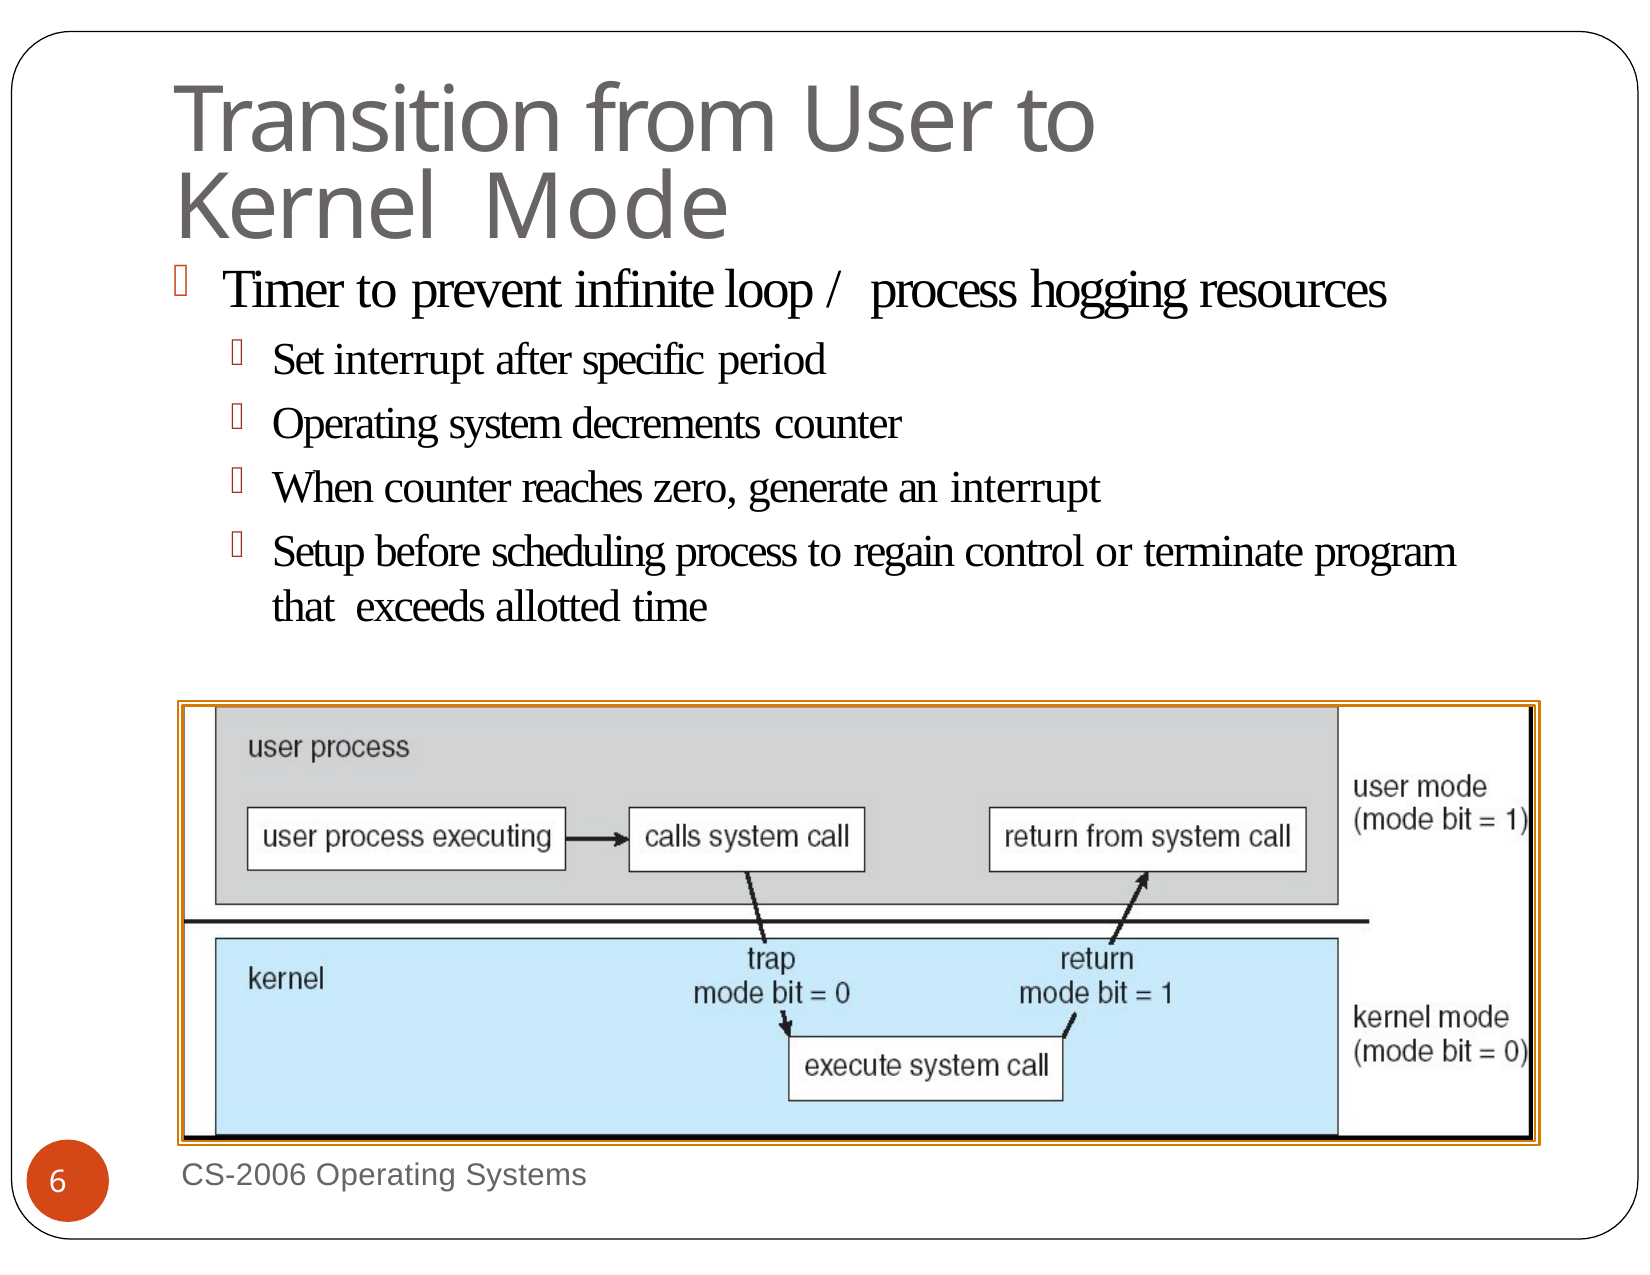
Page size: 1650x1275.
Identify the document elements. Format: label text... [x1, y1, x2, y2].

title Transition from User to Kernel Mode [171, 57, 1316, 237]
text_box Timer to prevent infinite loop / process hogging resources Set interrupt after specific period Operating system decrements counter When counter reaches zero, generate an interrupt Setup before scheduling process to regain control or terminate program that exceeds allotted time [170, 237, 1522, 631]
text_box [26, 1139, 109, 1222]
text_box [176, 699, 1541, 1147]
footer CS-2006 Operating Systems [179, 1155, 590, 1275]
text_box [42, 1161, 93, 1204]
